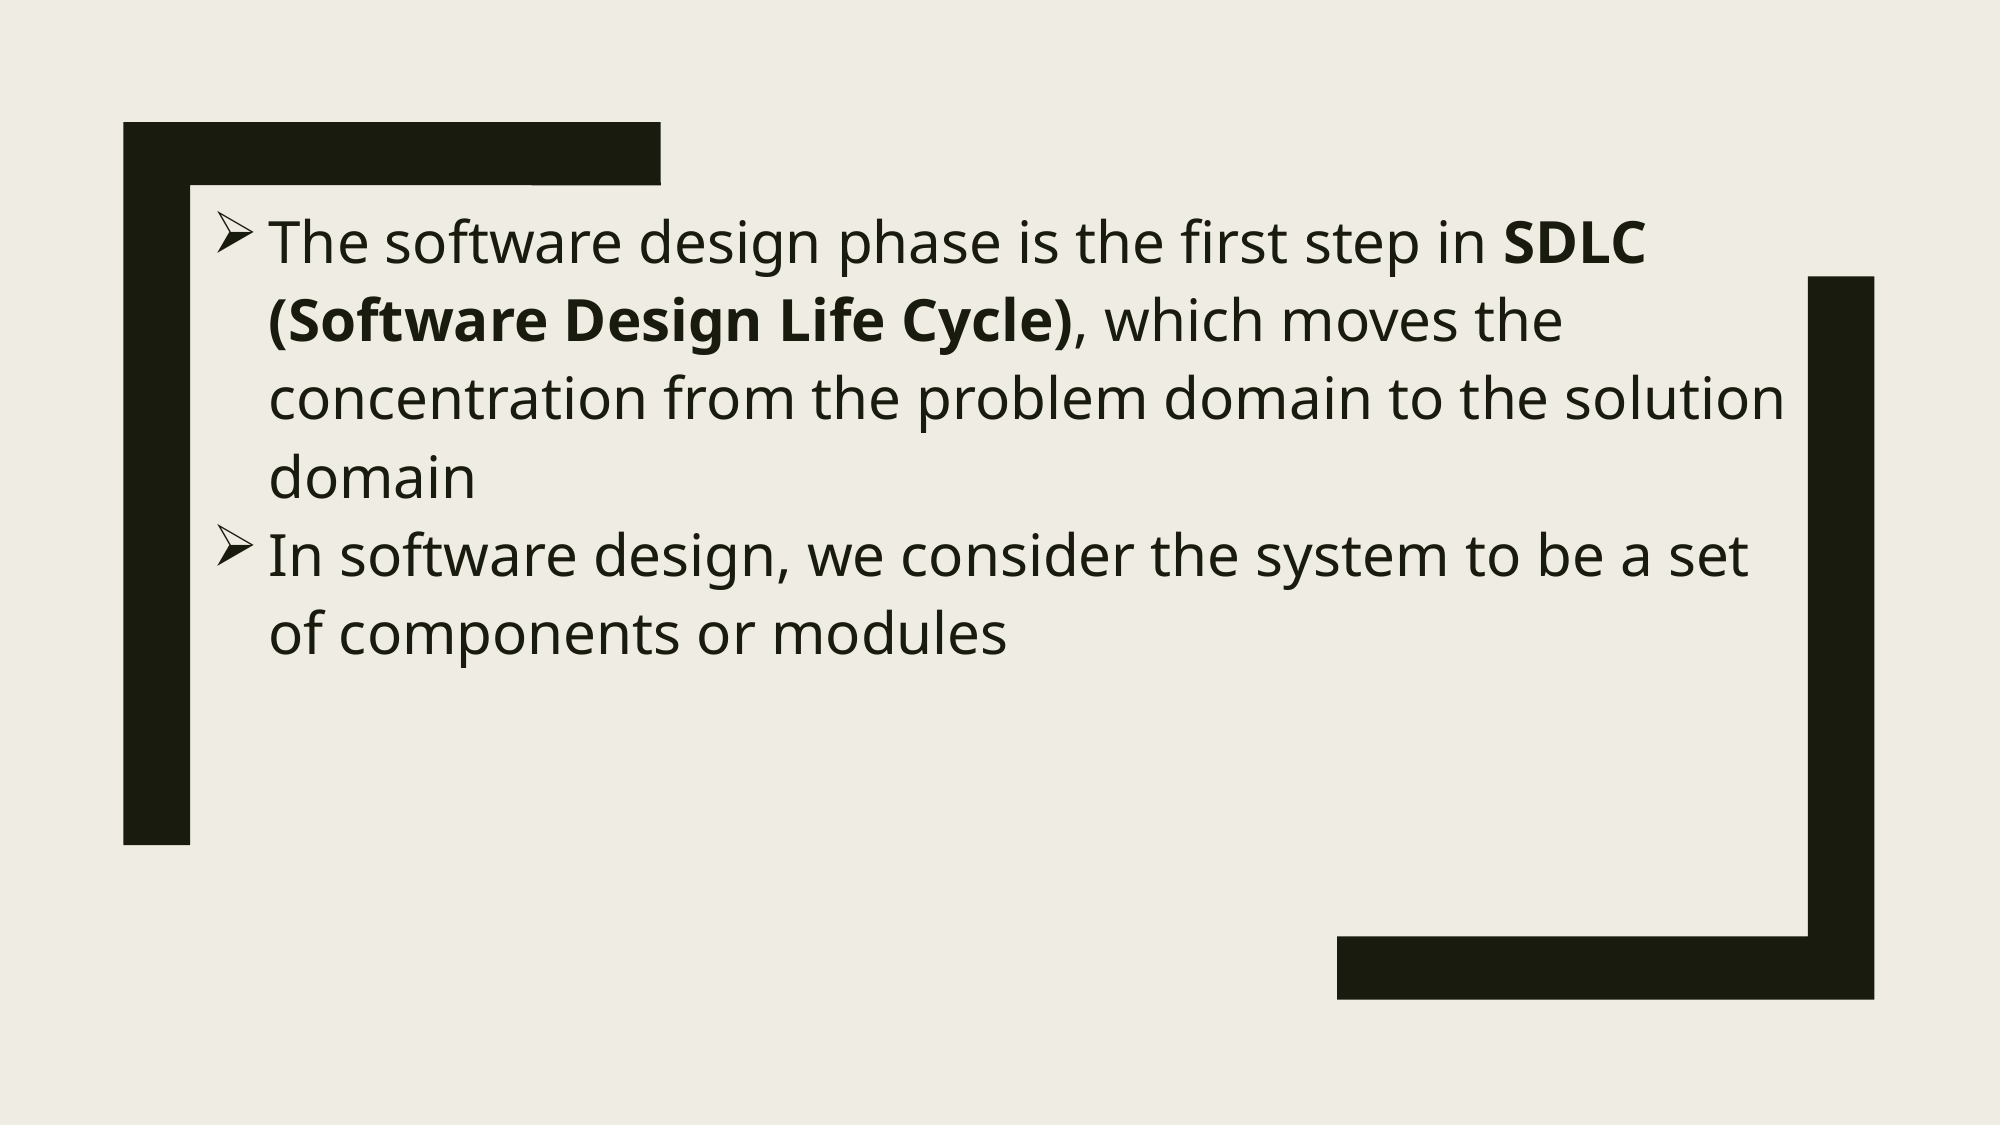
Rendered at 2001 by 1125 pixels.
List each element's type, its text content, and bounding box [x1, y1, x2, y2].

subtitle The software design phase is the first step in SDLC (Software Design Life Cycle), which moves the concentration from the problem domain to the solution domain In software design, we consider the system to be a set of components or modules [197, 189, 1804, 930]
